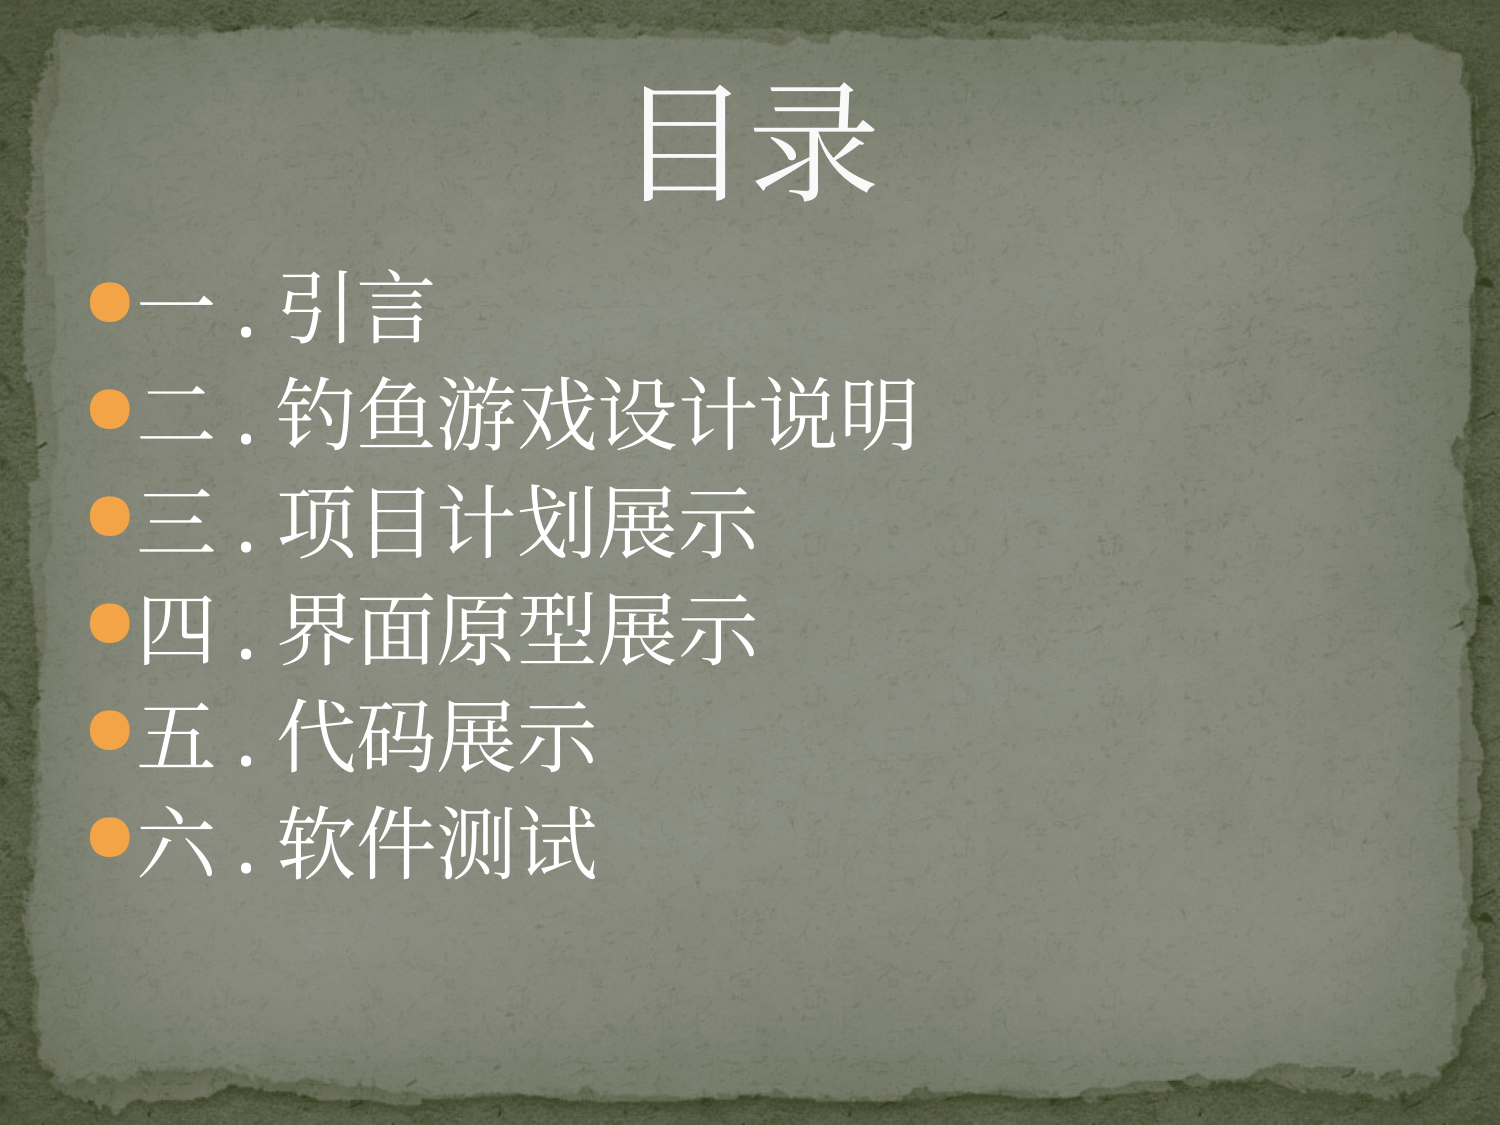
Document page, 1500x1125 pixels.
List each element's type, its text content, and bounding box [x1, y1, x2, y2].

picture [0, 0, 1500, 1125]
list 一.引言 二.钓鱼游戏设计说明 三.项目计划展示 四.界面原型展示 五.代码展示 六.软件测试 [74, 249, 1426, 1001]
title 目录 [74, 24, 1426, 226]
